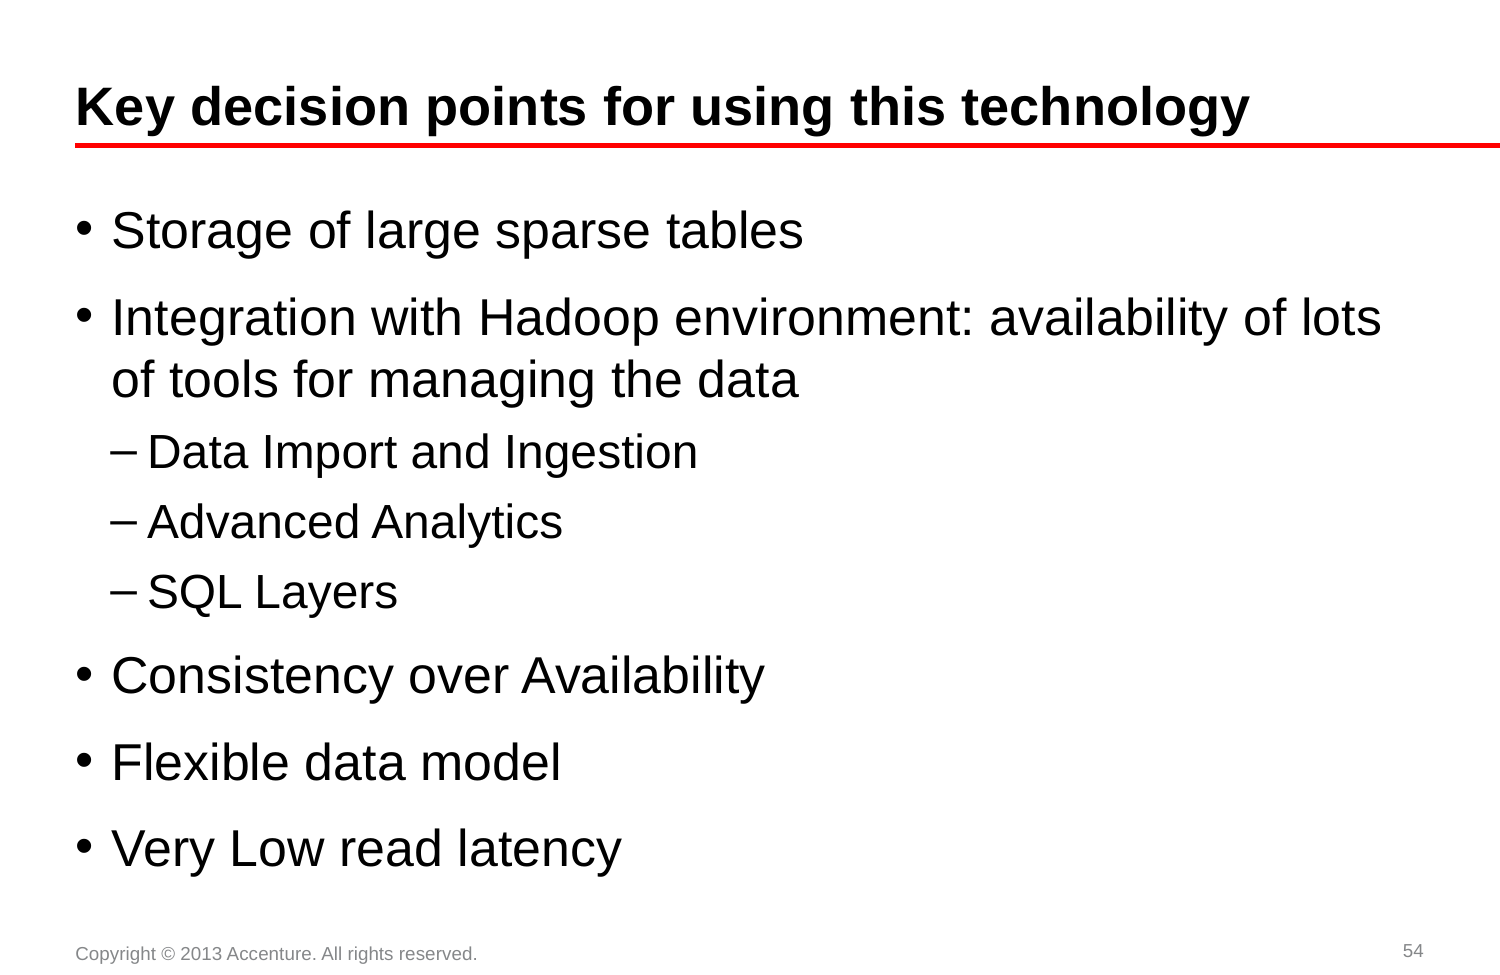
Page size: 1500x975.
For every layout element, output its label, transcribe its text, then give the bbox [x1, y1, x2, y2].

title Key decision points for using this technology [75, 24, 1422, 136]
list Storage of large sparse tables Integration with Hadoop environment: availability of lots of tools for managing the data Data Import and Ingestion Advanced Analytics SQL Layers Consistency over Availability Flexible data model Very Low read latency [75, 196, 1425, 883]
